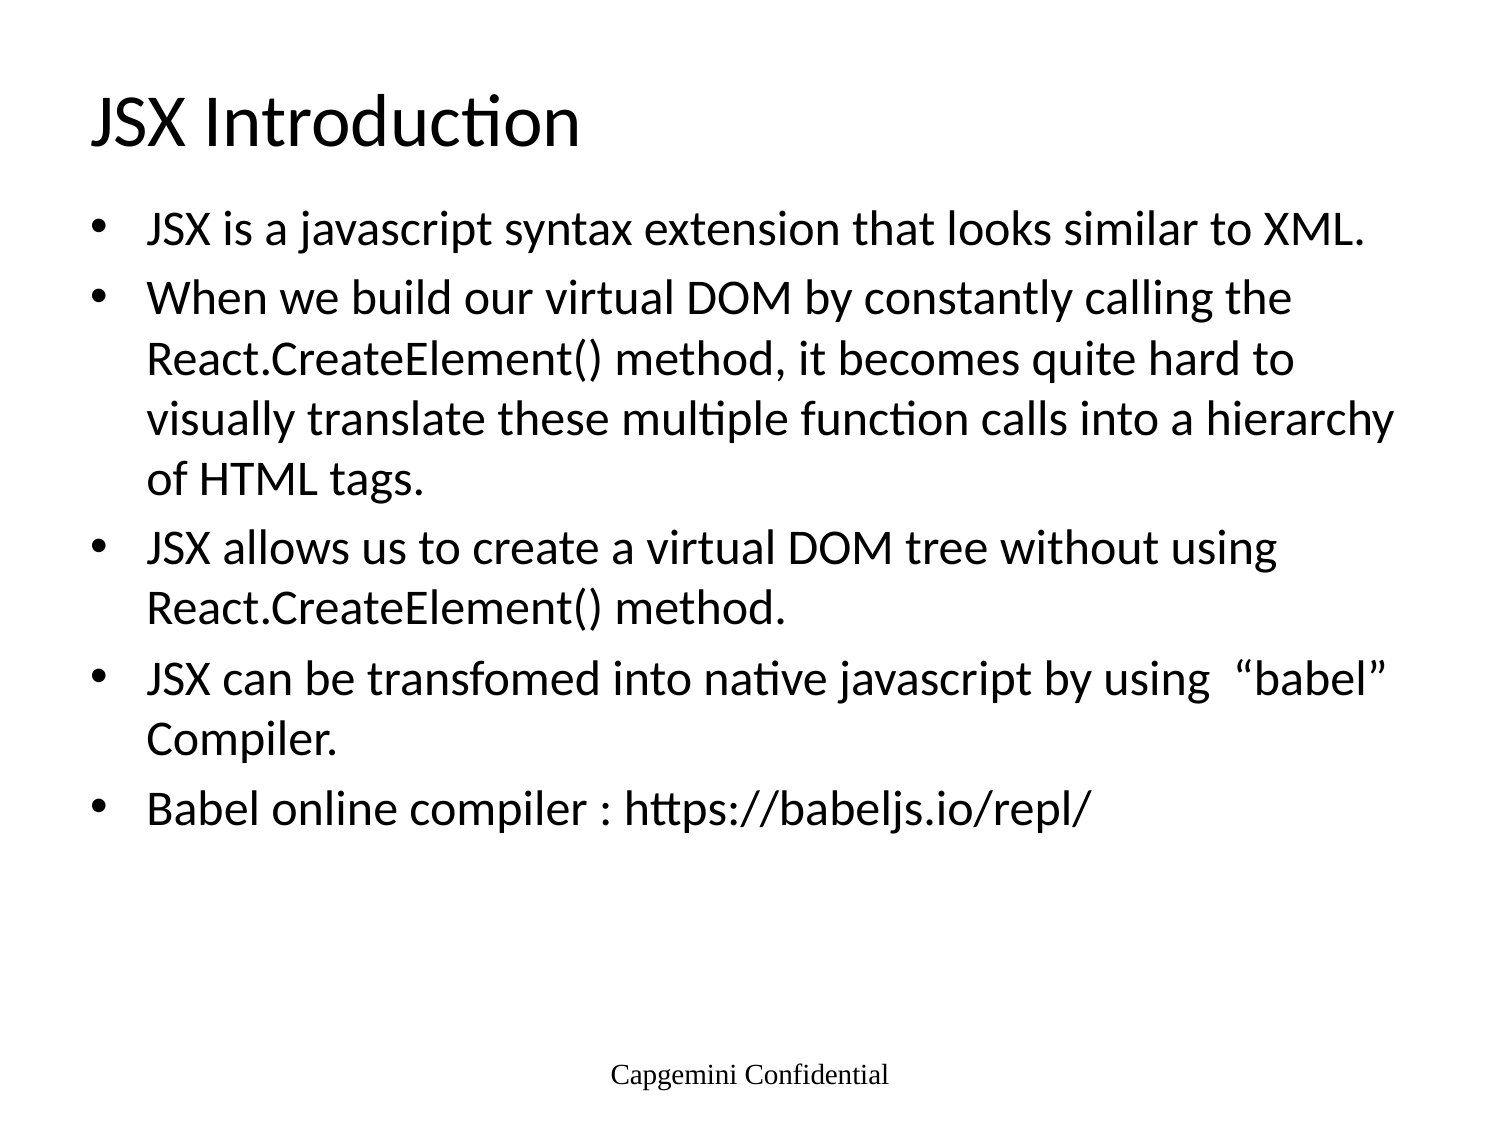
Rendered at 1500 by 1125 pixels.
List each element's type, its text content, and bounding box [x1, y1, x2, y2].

list JSX is a javascript syntax extension that looks similar to XML. When we build our virtual DOM by constantly calling the React.CreateElement() method, it becomes quite hard to visually translate these multiple function calls into a hierarchy of HTML tags. JSX allows us to create a virtual DOM tree without using React.CreateElement() method. JSX can be transfomed into native javascript by using “babel” Compiler. Babel online compiler : https://babeljs.io/repl/ [75, 187, 1425, 1005]
footer Capgemini Confidential [512, 1042, 988, 1103]
title JSX Introduction [75, 45, 1425, 187]
